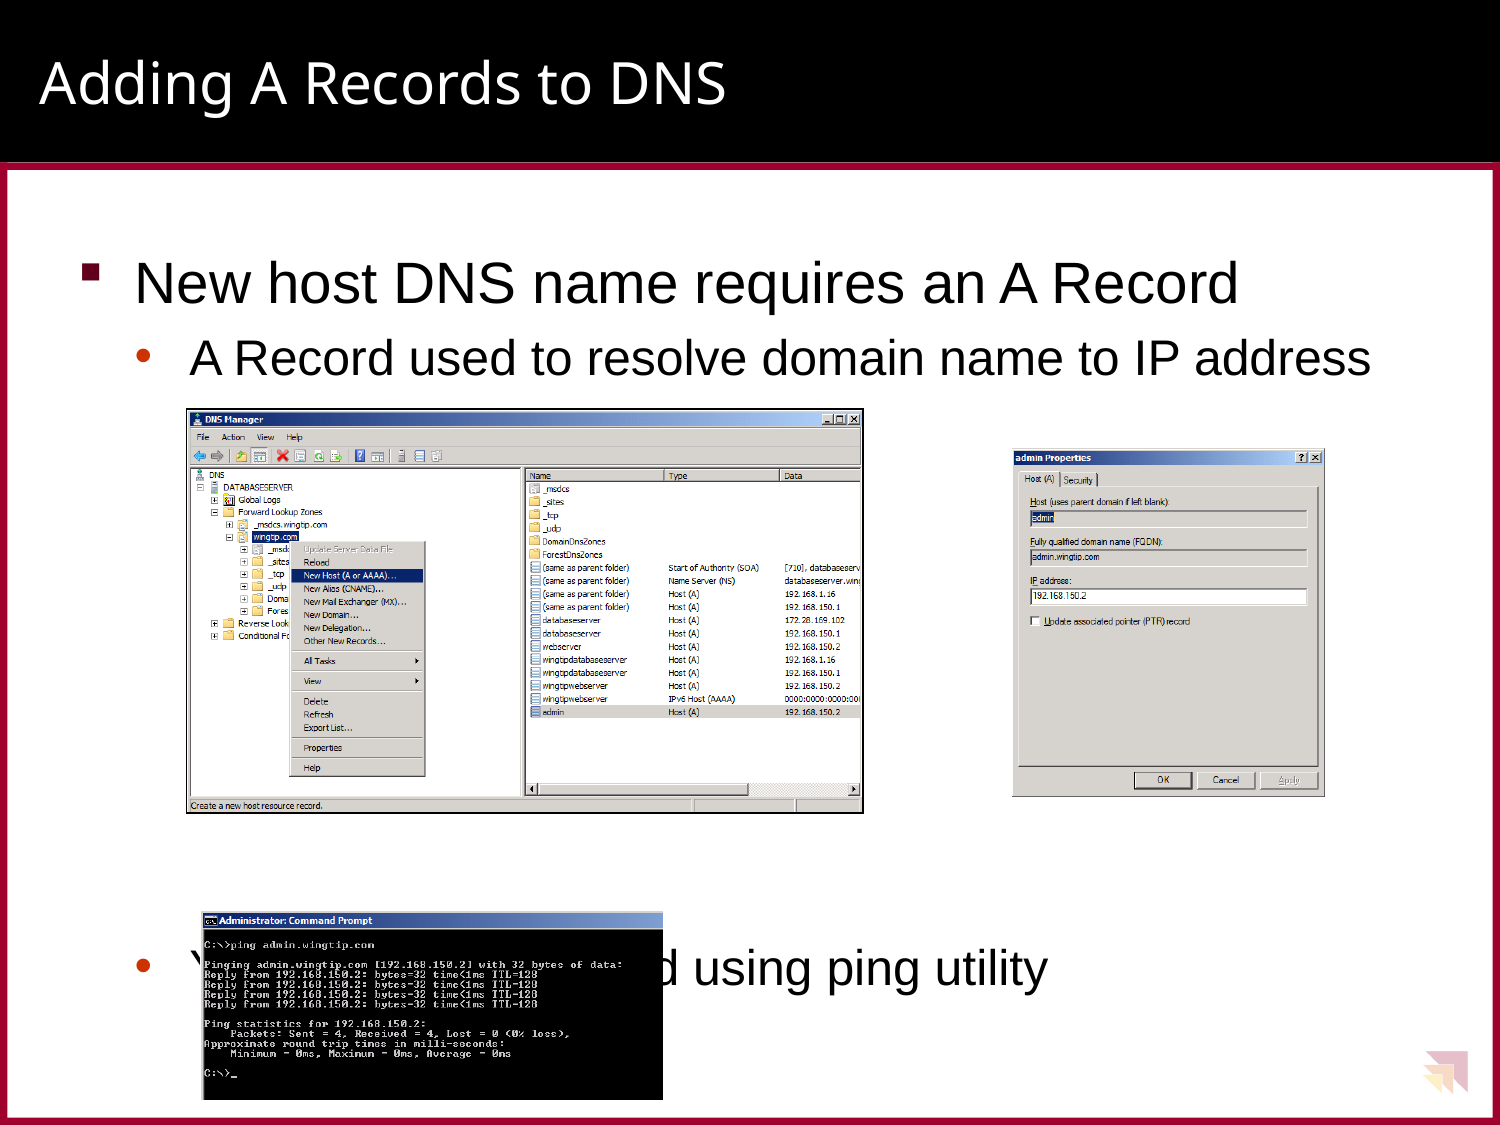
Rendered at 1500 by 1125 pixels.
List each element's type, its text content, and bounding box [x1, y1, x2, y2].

picture [199, 911, 663, 1101]
list New host DNS name requires an A Record A Record used to resolve domain name to IP address You can test A Record using ping utility [62, 237, 1438, 1088]
picture [187, 409, 863, 813]
picture [1012, 448, 1326, 797]
title Adding A Records to DNS [24, 12, 1438, 150]
